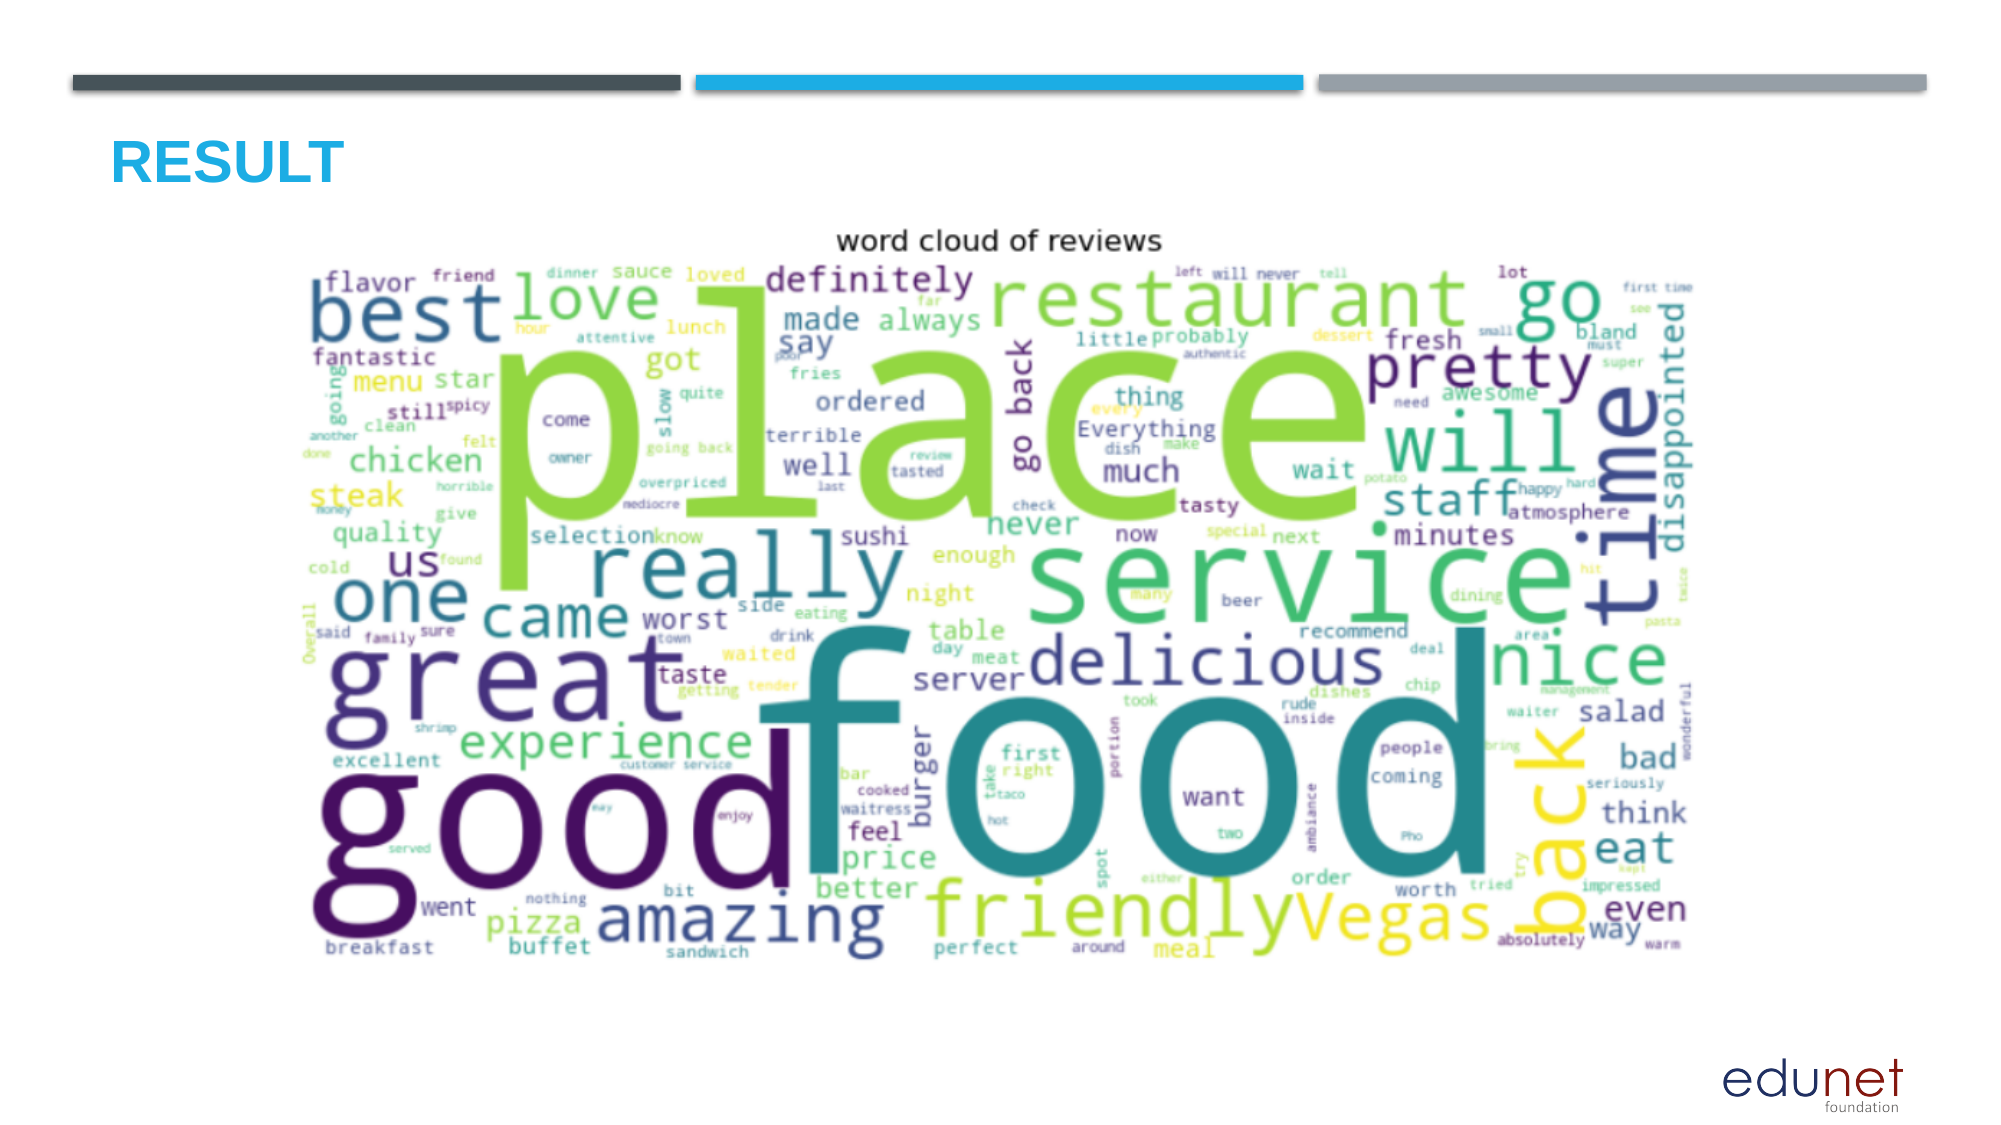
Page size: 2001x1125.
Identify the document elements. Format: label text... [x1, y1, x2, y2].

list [288, 212, 1712, 981]
picture [1719, 1056, 1905, 1116]
title Result [95, 115, 1905, 203]
